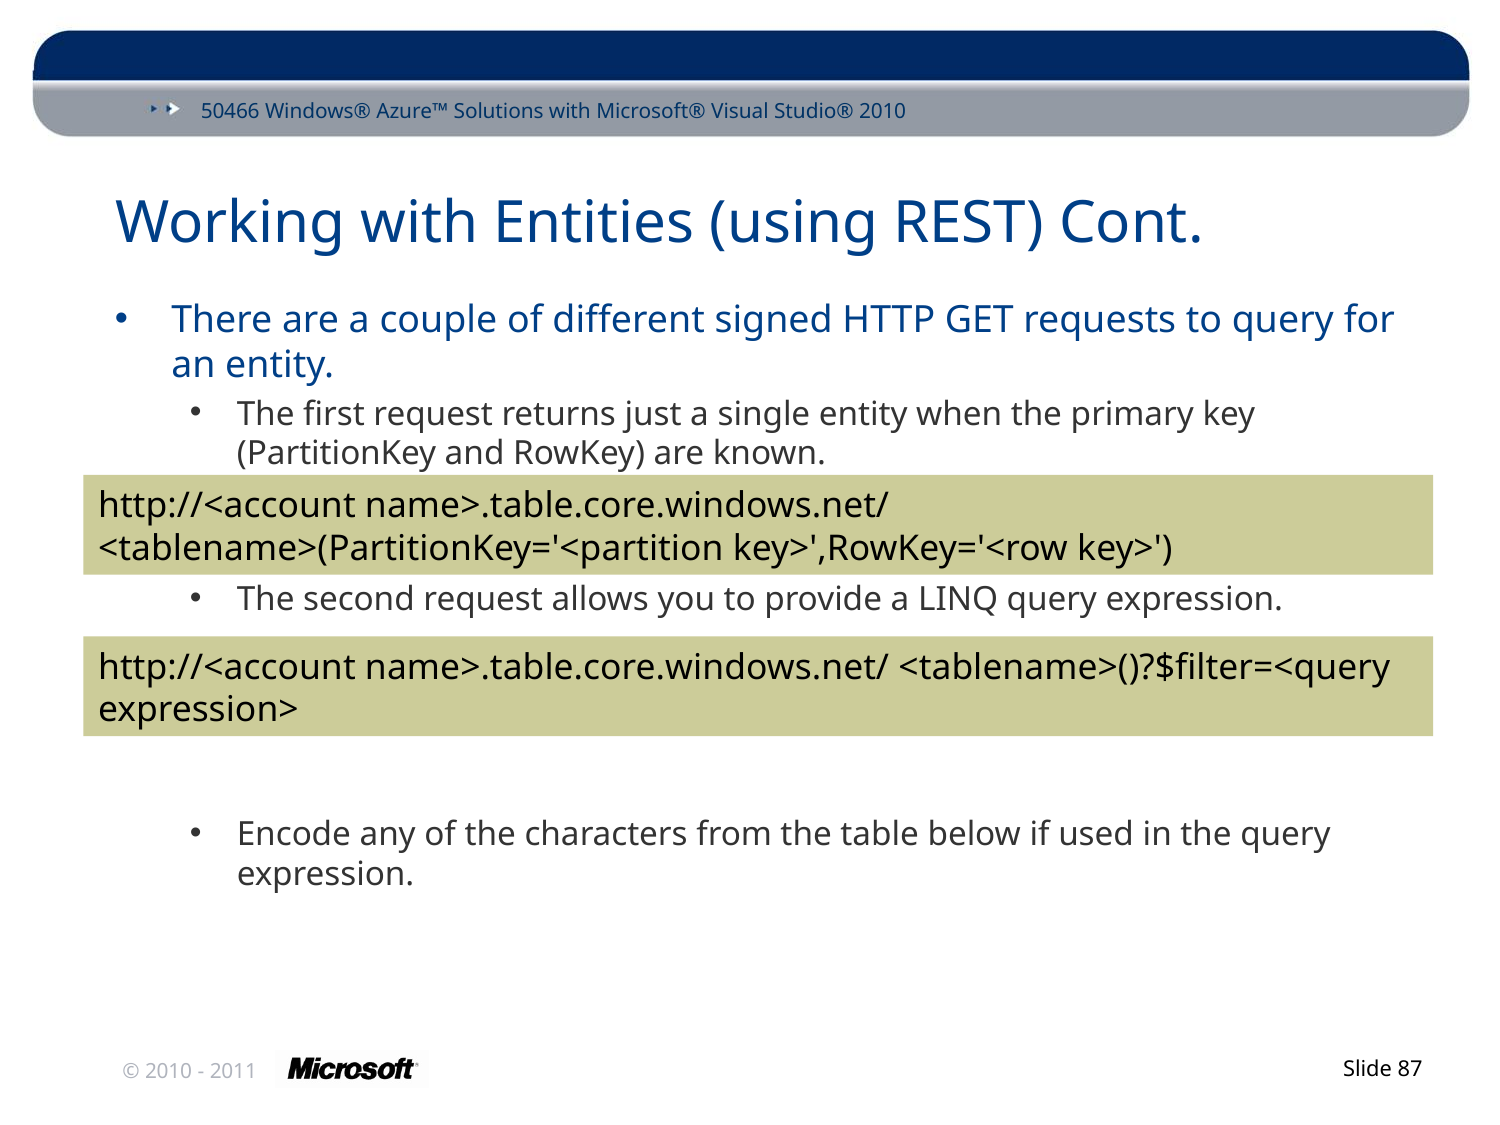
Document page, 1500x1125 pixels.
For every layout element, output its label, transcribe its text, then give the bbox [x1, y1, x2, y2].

list There are a couple of different signed HTTP GET requests to query for an entity. The first request returns just a single entity when the primary key (PartitionKey and RowKey) are known. The second request allows you to provide a LINQ query expression. Encode any of the characters from the table below if used in the query expression. [99, 575, 1433, 636]
text_box http://<account name>.table.core.windows.net/ <tablename>(PartitionKey='<partition key>',RowKey='<row key>') [83, 474, 1434, 575]
text_box http://<account name>.table.core.windows.net/ <tablename>()?$filter=<query expression> [83, 636, 1434, 737]
picture [0, 1, 1500, 159]
list There are a couple of different signed HTTP GET requests to query for an entity. The first request returns just a single entity when the primary key (PartitionKey and RowKey) are known. The second request allows you to provide a LINQ query expression. Encode any of the characters from the table below if used in the query expression. [99, 287, 1433, 474]
list There are a couple of different signed HTTP GET requests to query for an entity. The first request returns just a single entity when the primary key (PartitionKey and RowKey) are known. The second request allows you to provide a LINQ query expression. Encode any of the characters from the table below if used in the query expression. [99, 737, 1433, 1025]
picture [275, 1050, 429, 1088]
title Working with Entities (using REST) Cont. [100, 143, 1433, 262]
